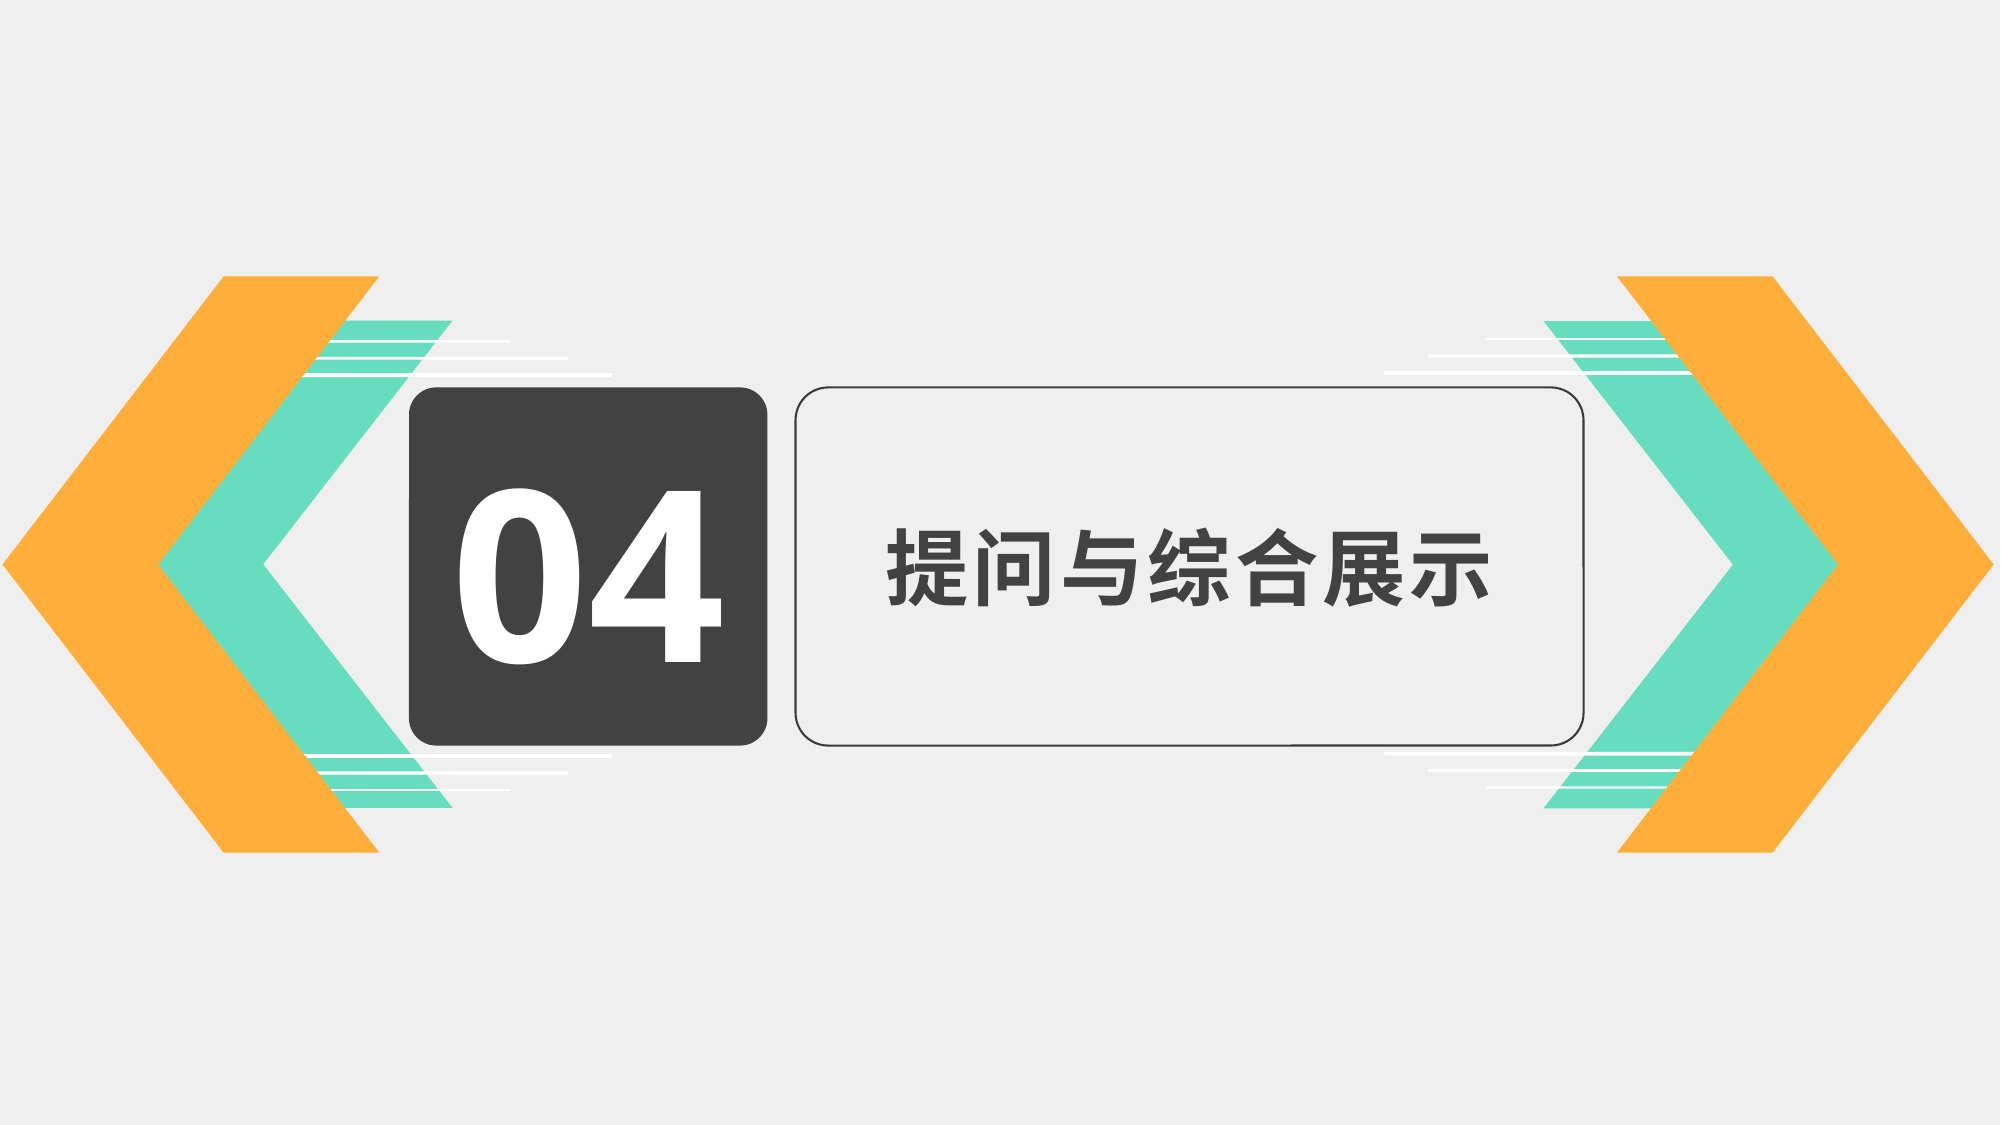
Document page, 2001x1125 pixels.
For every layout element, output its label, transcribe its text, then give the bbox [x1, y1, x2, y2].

text_box 提问与综合展示 [794, 386, 1384, 747]
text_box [2, 276, 612, 853]
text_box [1384, 276, 1994, 853]
text_box 04 [612, 386, 769, 747]
